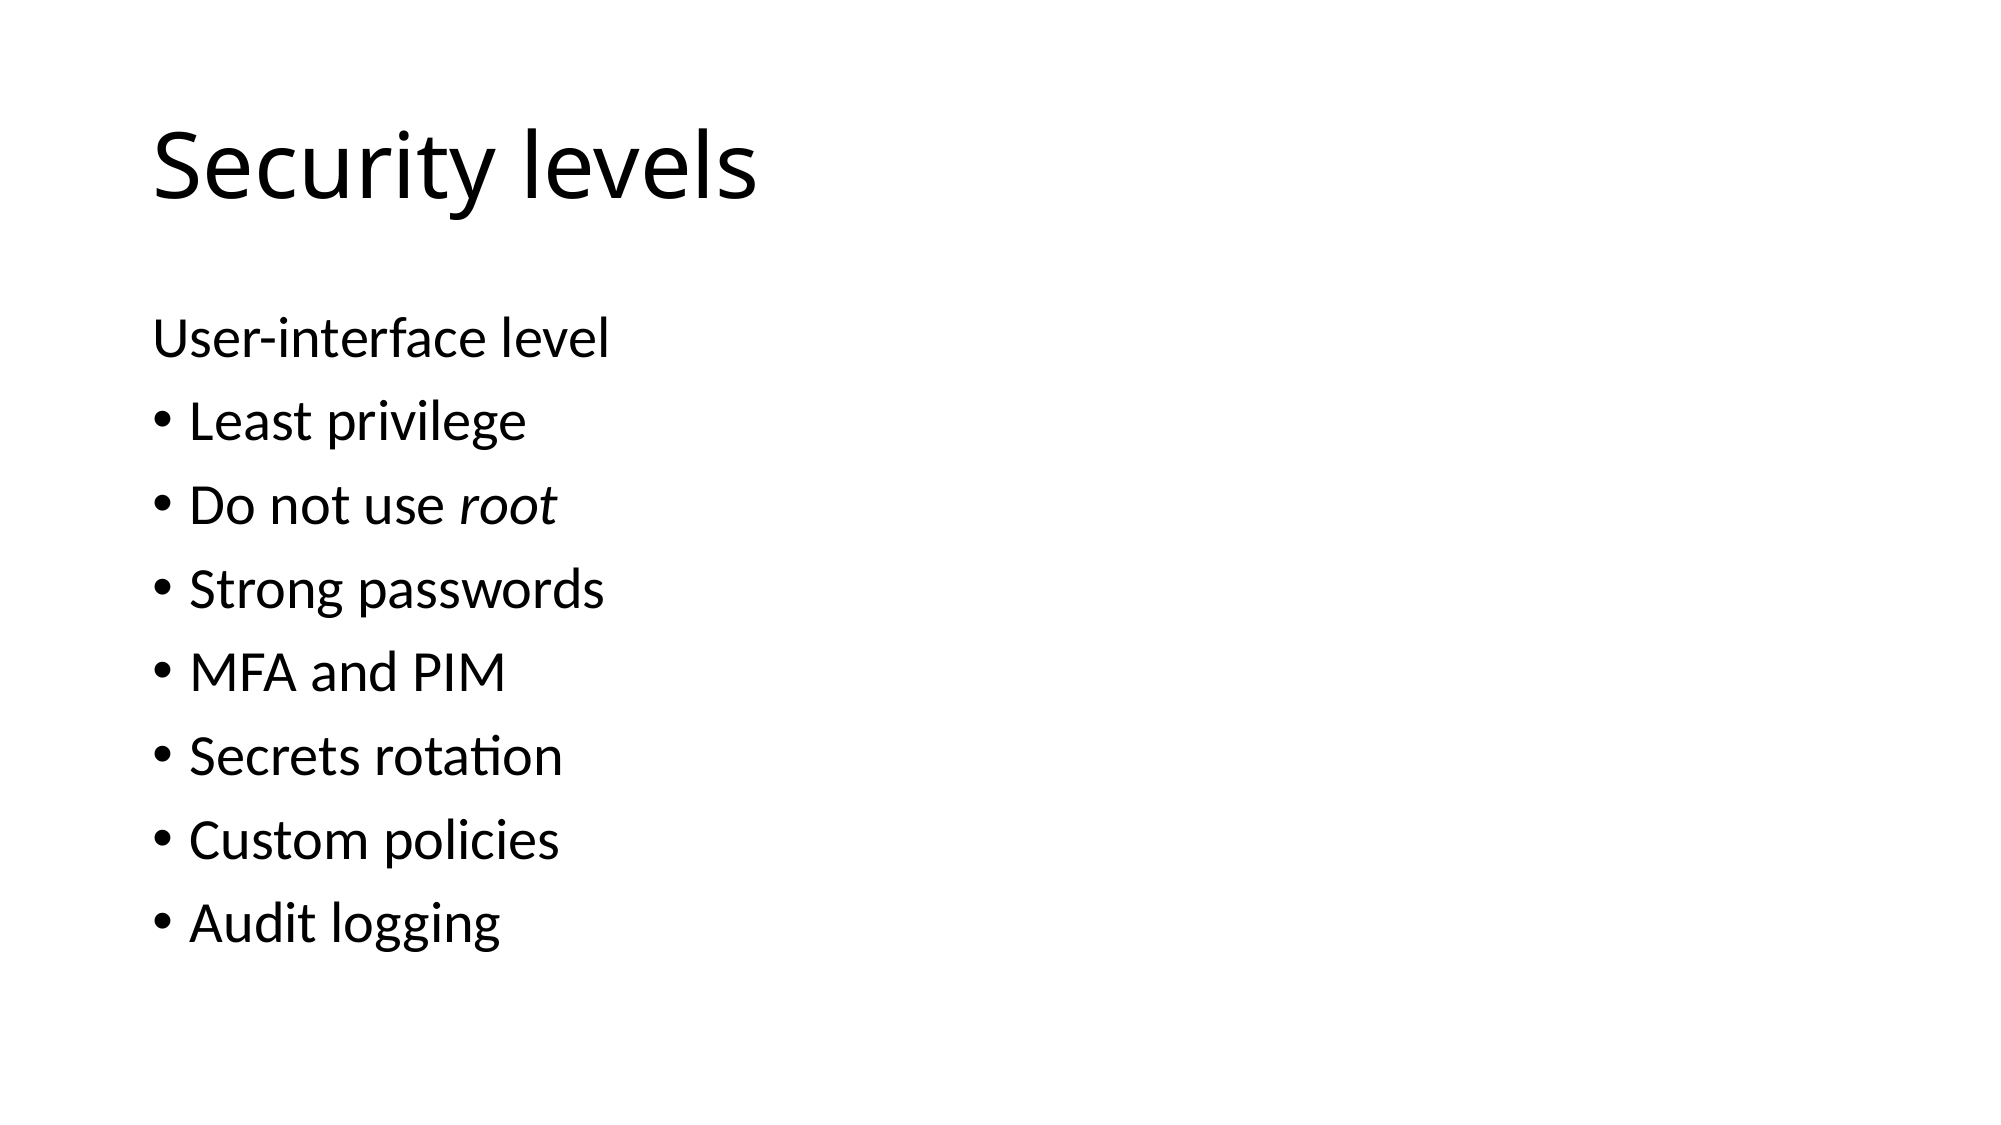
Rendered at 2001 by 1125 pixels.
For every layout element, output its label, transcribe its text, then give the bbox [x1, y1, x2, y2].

list User-interface level Least privilege Do not use root Strong passwords MFA and PIM Secrets rotation Custom policies Audit logging [137, 299, 1863, 1014]
title Security levels [137, 59, 1863, 278]
